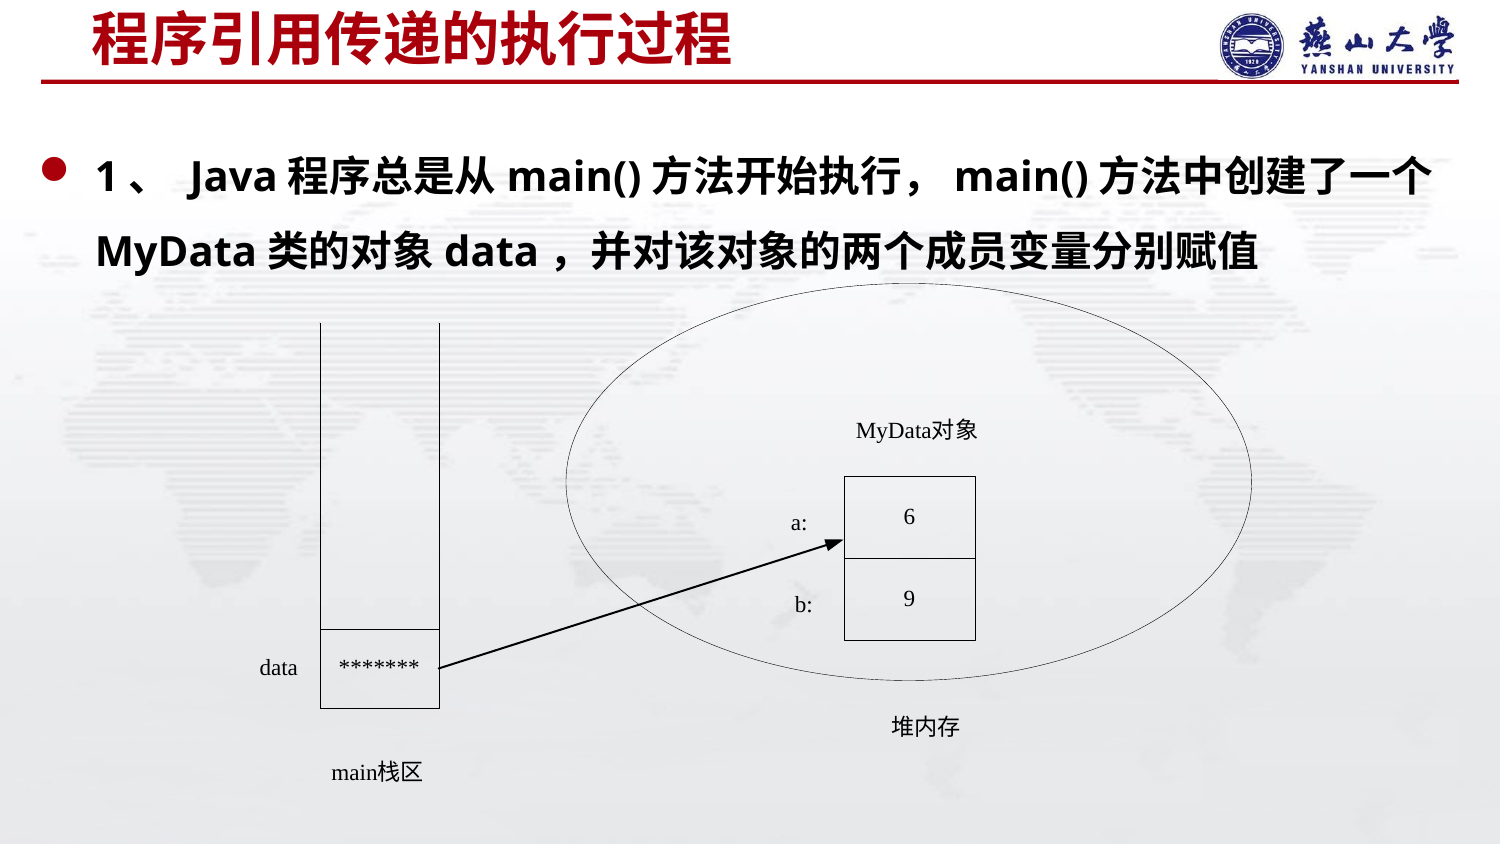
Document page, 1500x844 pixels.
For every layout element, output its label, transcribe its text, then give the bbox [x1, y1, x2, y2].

picture [0, 1, 1500, 844]
list 1、 Java程序总是从main()方法开始执行，main()方法中创建了一个MyData类的对象data，并对该对象的两个成员变量分别赋值 [23, 116, 1489, 739]
title 程序引用传递的执行过程 [76, 2, 873, 71]
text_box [245, 280, 1255, 834]
